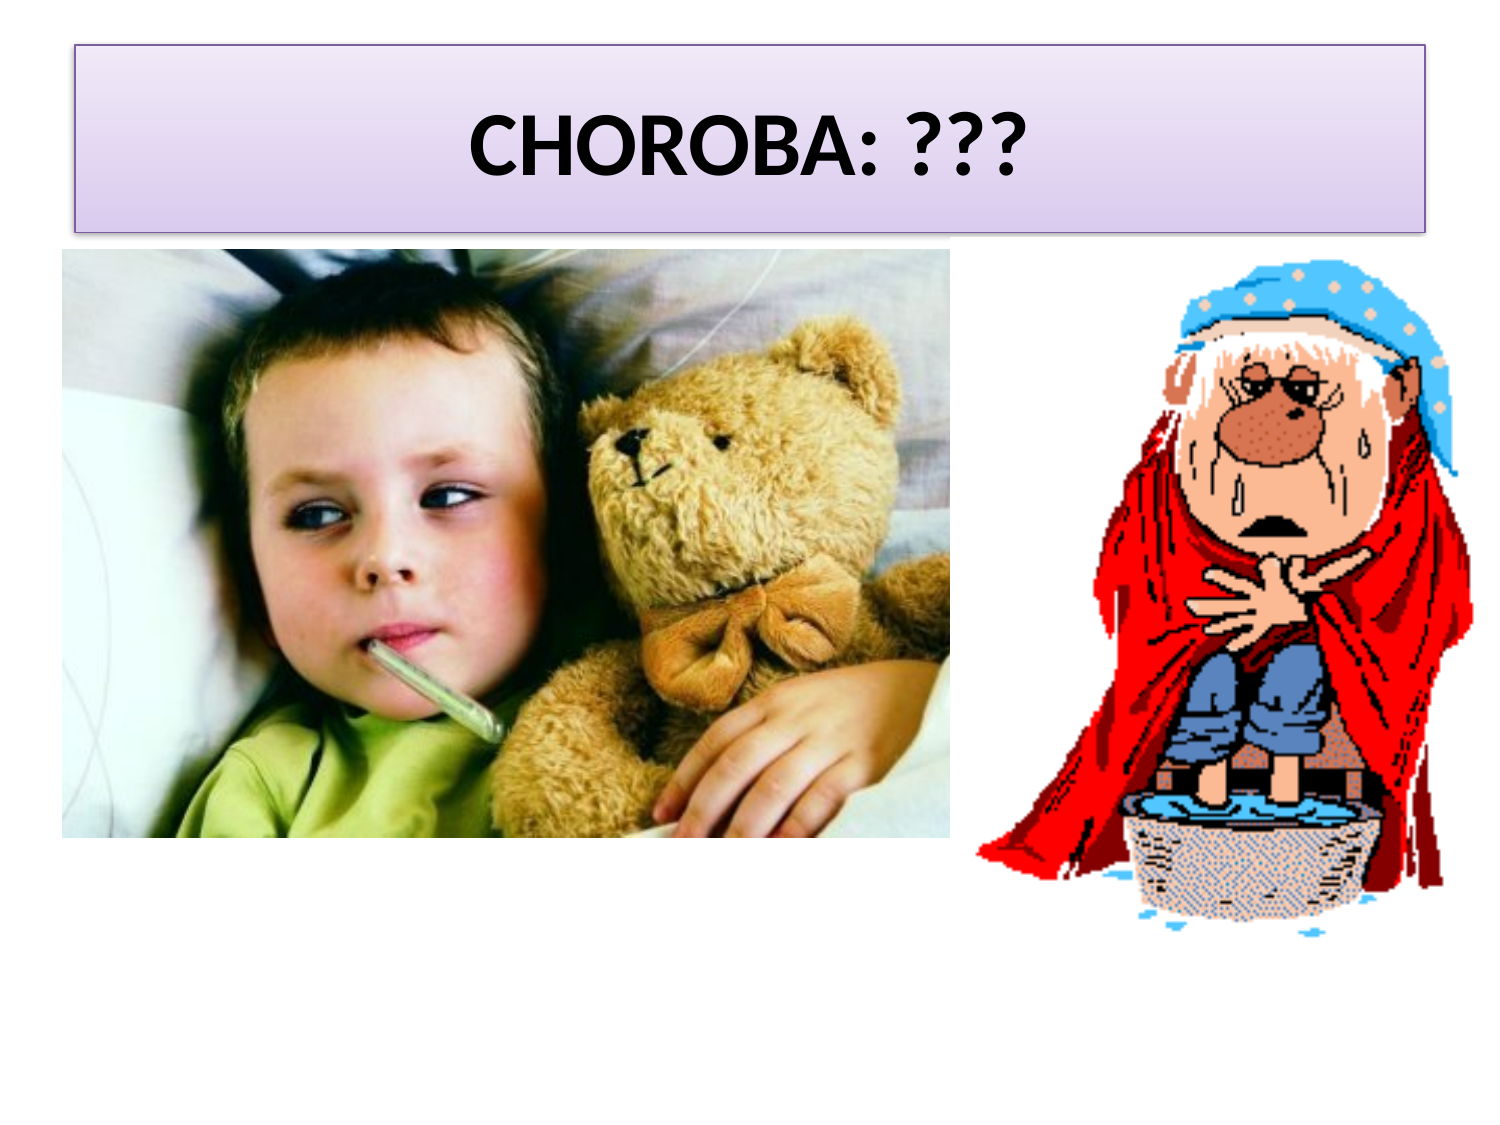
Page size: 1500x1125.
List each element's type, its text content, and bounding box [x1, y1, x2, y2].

picture [62, 237, 1492, 951]
title CHOROBA: ??? [74, 44, 1426, 233]
